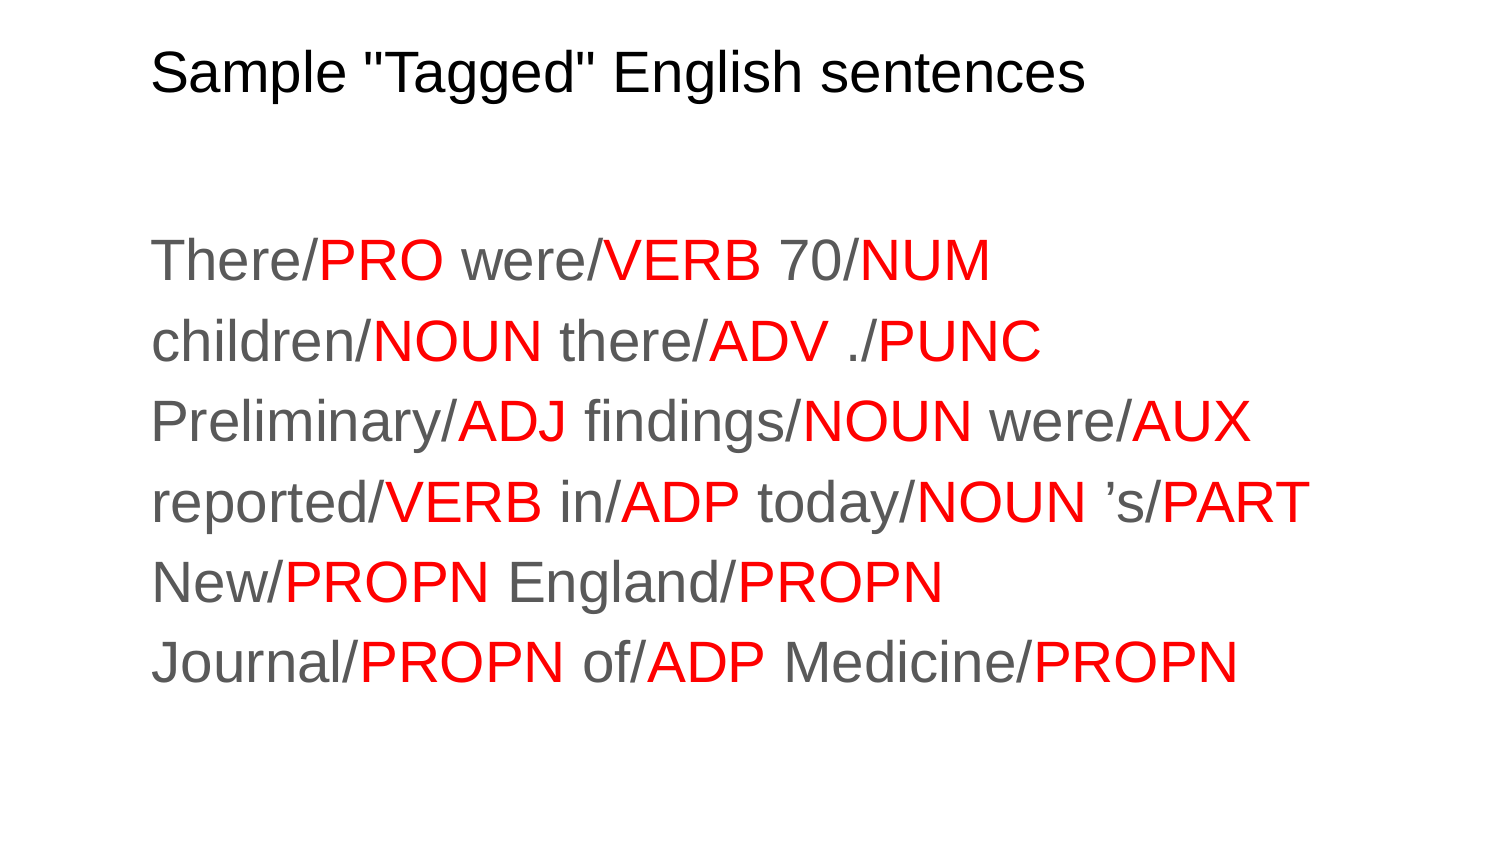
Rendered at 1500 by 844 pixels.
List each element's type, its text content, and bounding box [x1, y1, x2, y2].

title Sample "Tagged" English sentences [135, 19, 1373, 132]
list There/PRO were/VERB 70/NUM children/NOUN there/ADV ./PUNC Preliminary/ADJ findings/NOUN were/AUX reported/VERB in/ADP today/NOUN ’s/PART New/PROPN England/PROPN Journal/PROPN of/ADP Medicine/PROPN [135, 196, 1373, 760]
